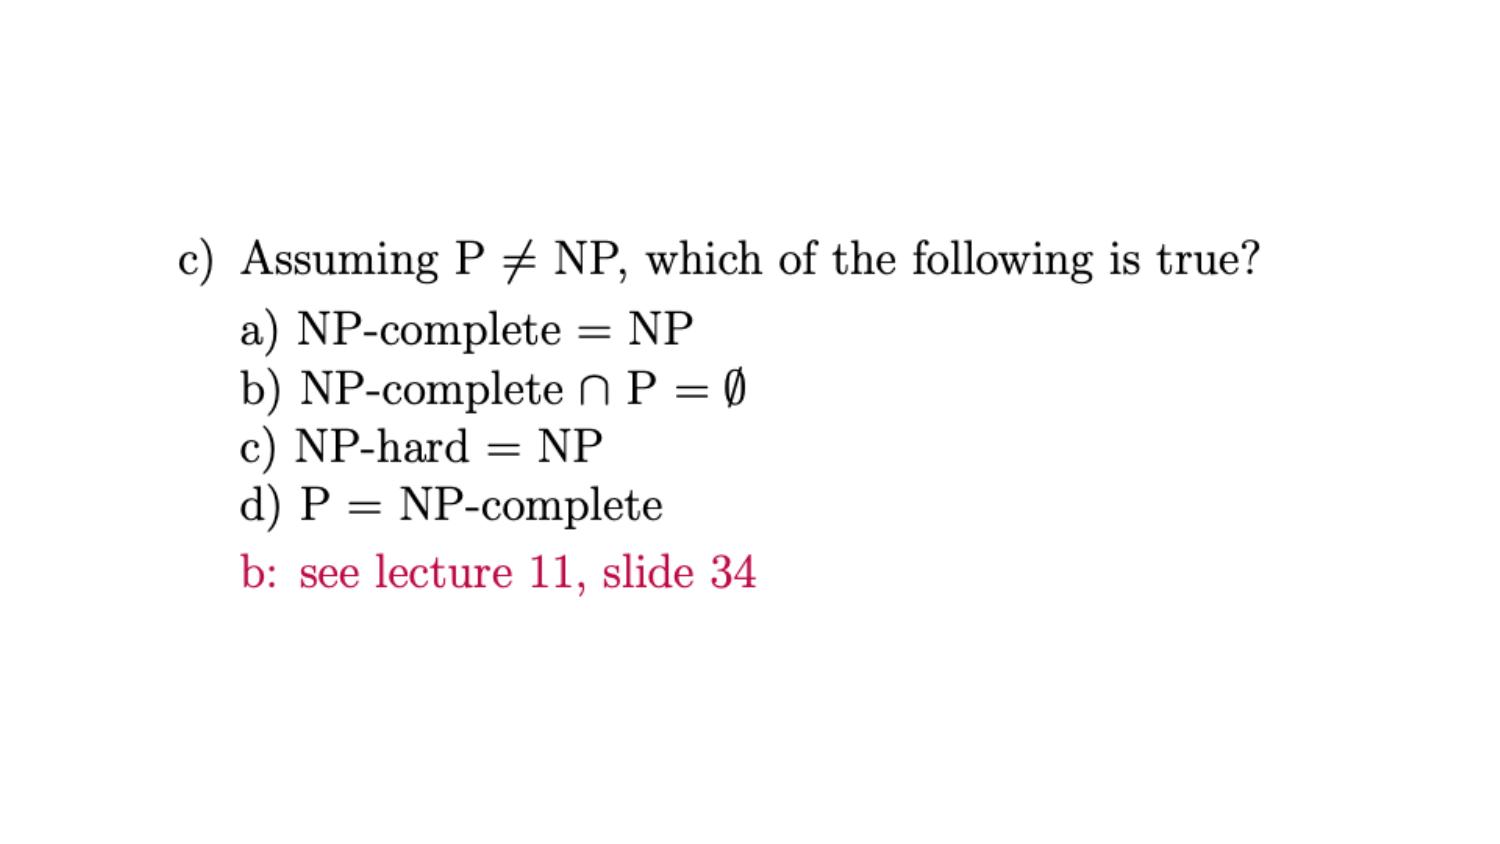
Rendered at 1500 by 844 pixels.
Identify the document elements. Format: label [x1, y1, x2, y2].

picture [149, 221, 1351, 623]
